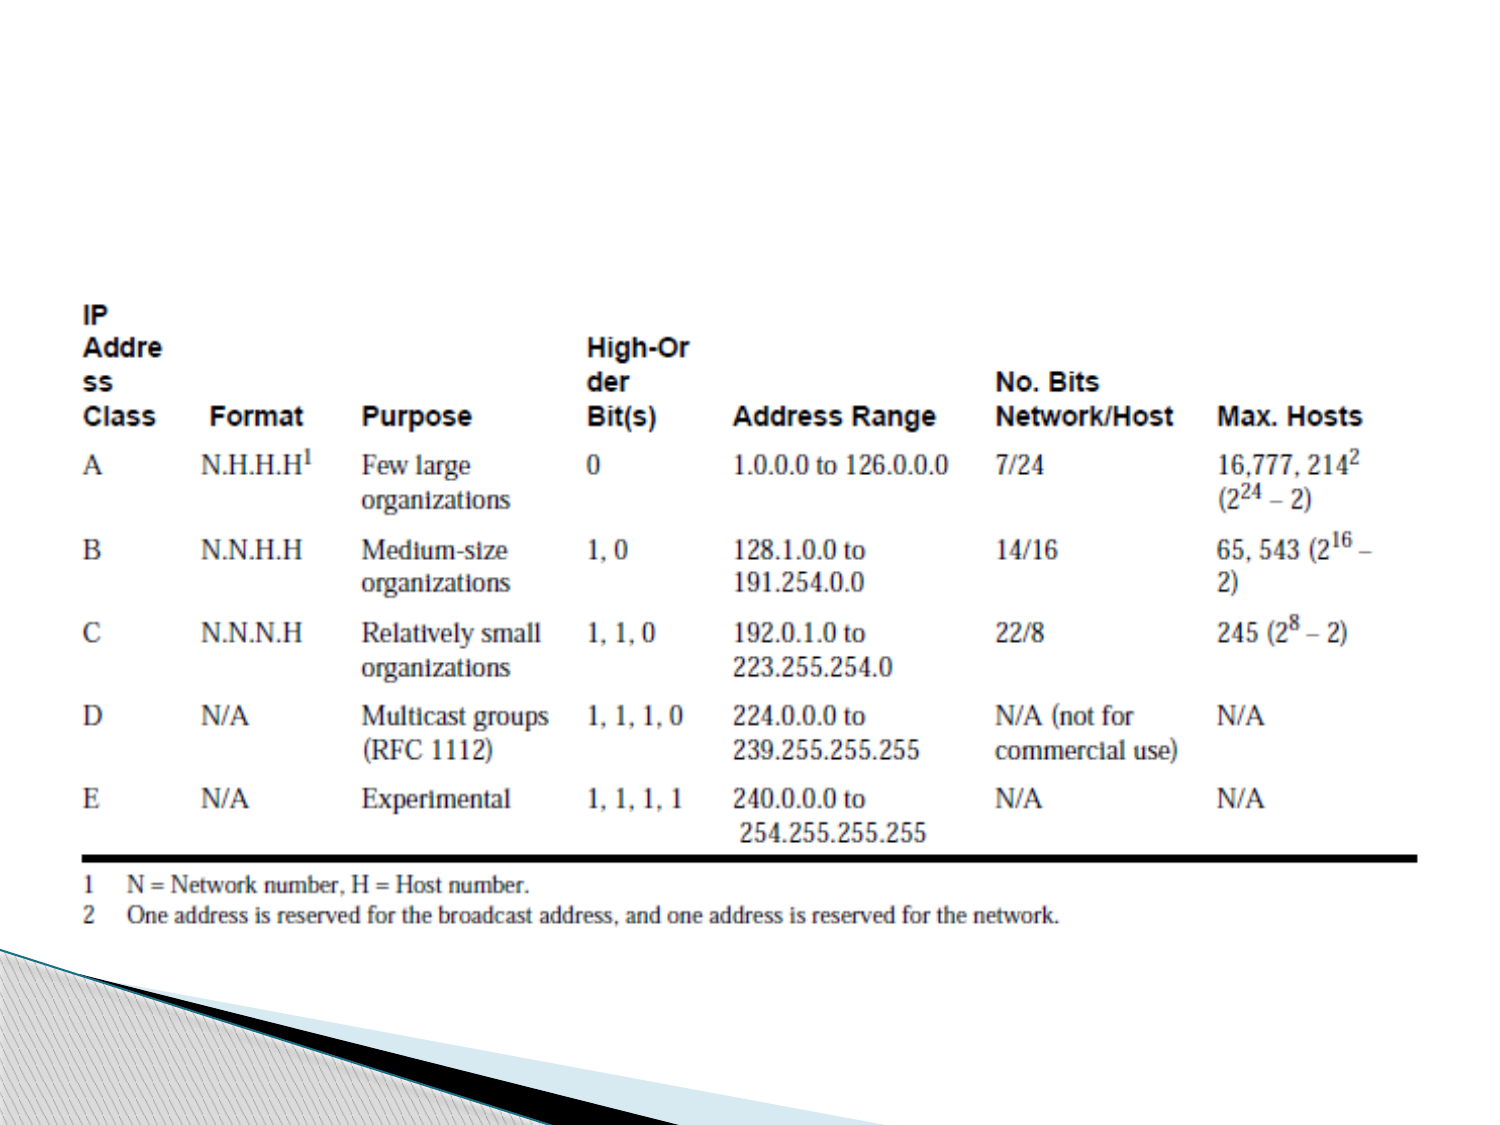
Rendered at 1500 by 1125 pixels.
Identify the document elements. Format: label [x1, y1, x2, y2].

picture [49, 287, 1434, 940]
